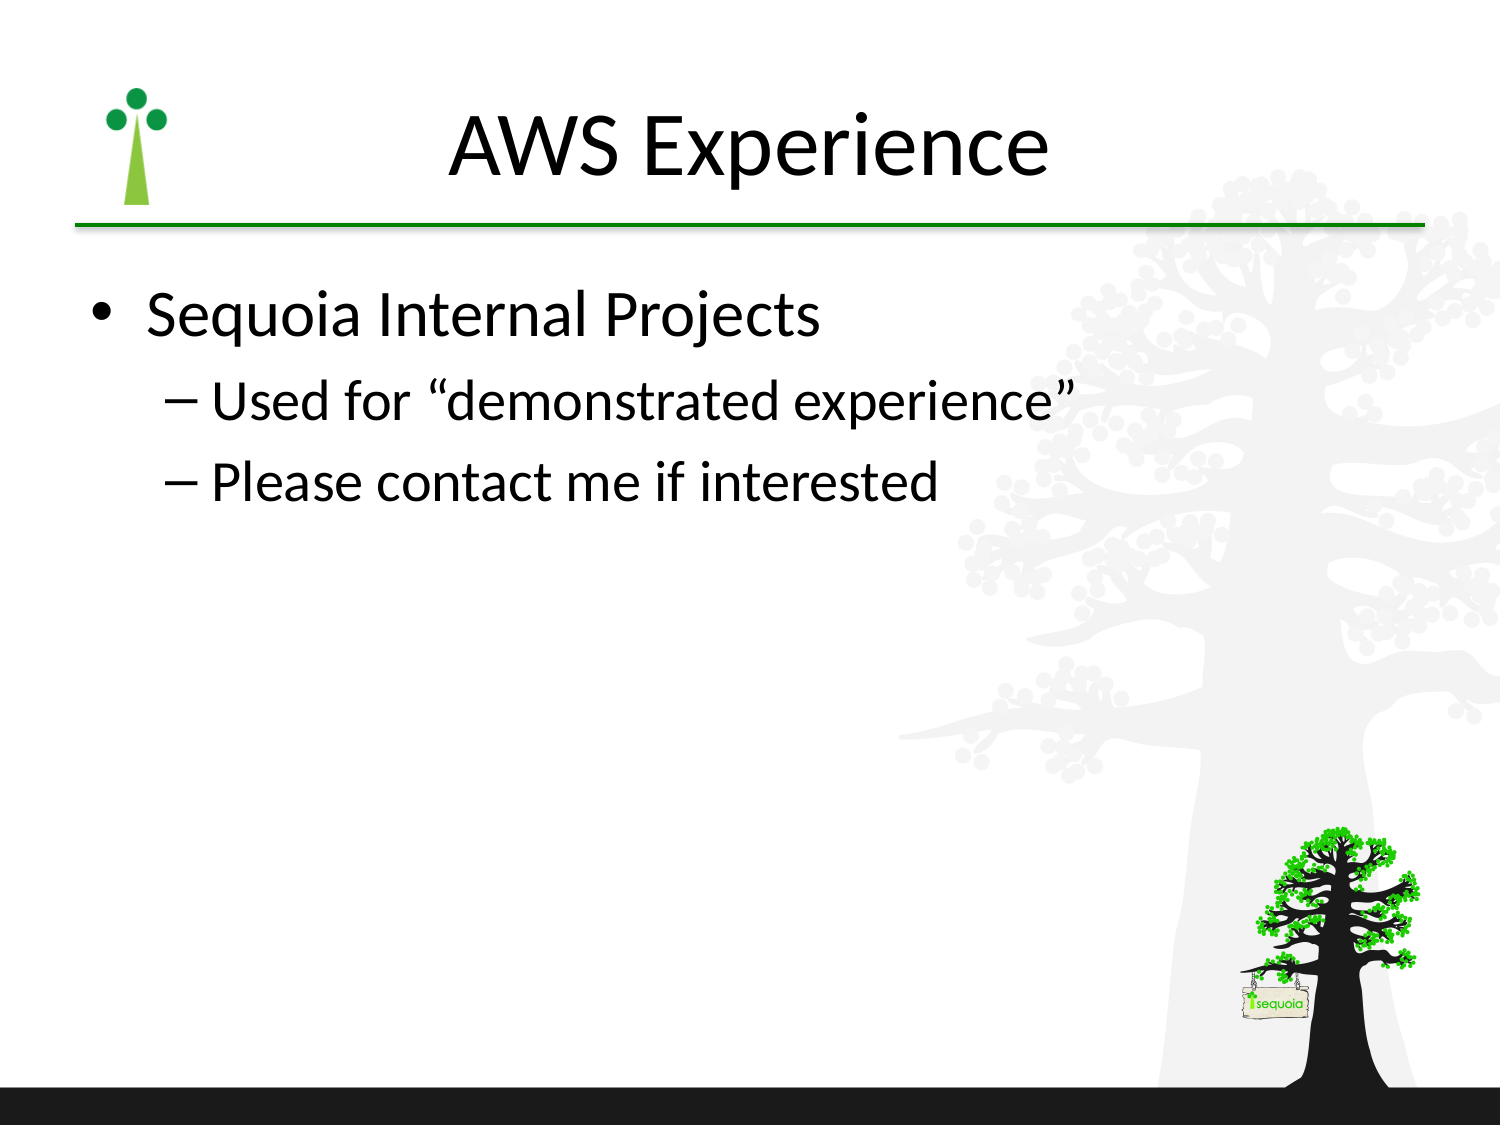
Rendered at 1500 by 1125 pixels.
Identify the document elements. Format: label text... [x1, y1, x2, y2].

picture [0, 0, 1500, 1125]
title AWS Experience [74, 44, 1426, 233]
list Sequoia Internal Projects Used for “demonstrated experience” Please contact me if interested [75, 262, 1425, 1005]
